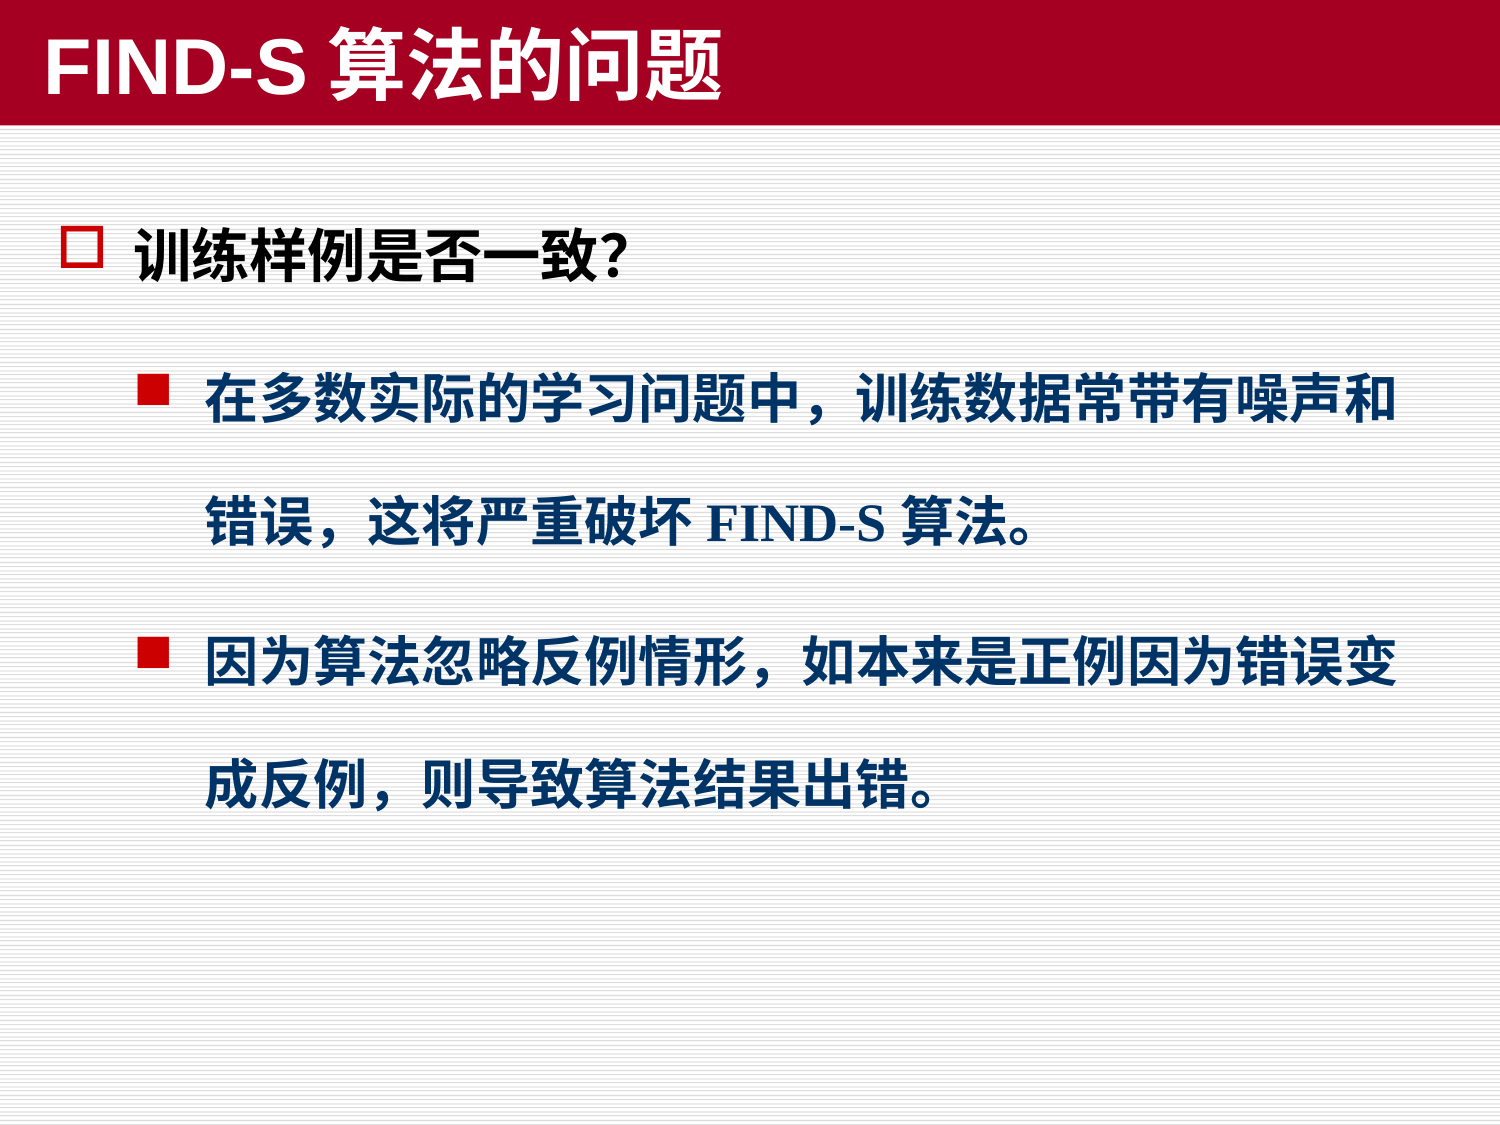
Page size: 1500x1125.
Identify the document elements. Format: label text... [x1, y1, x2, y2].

list 训练样例是否一致？ 在多数实际的学习问题中，训练数据常带有噪声和错误，这将严重破坏FIND-S算法。 因为算法忽略反例情形，如本来是正例因为错误变成反例，则导致算法结果出错。 [41, 148, 1459, 1035]
picture [0, 126, 1500, 1125]
title FIND-S算法的问题 [0, 0, 1500, 126]
